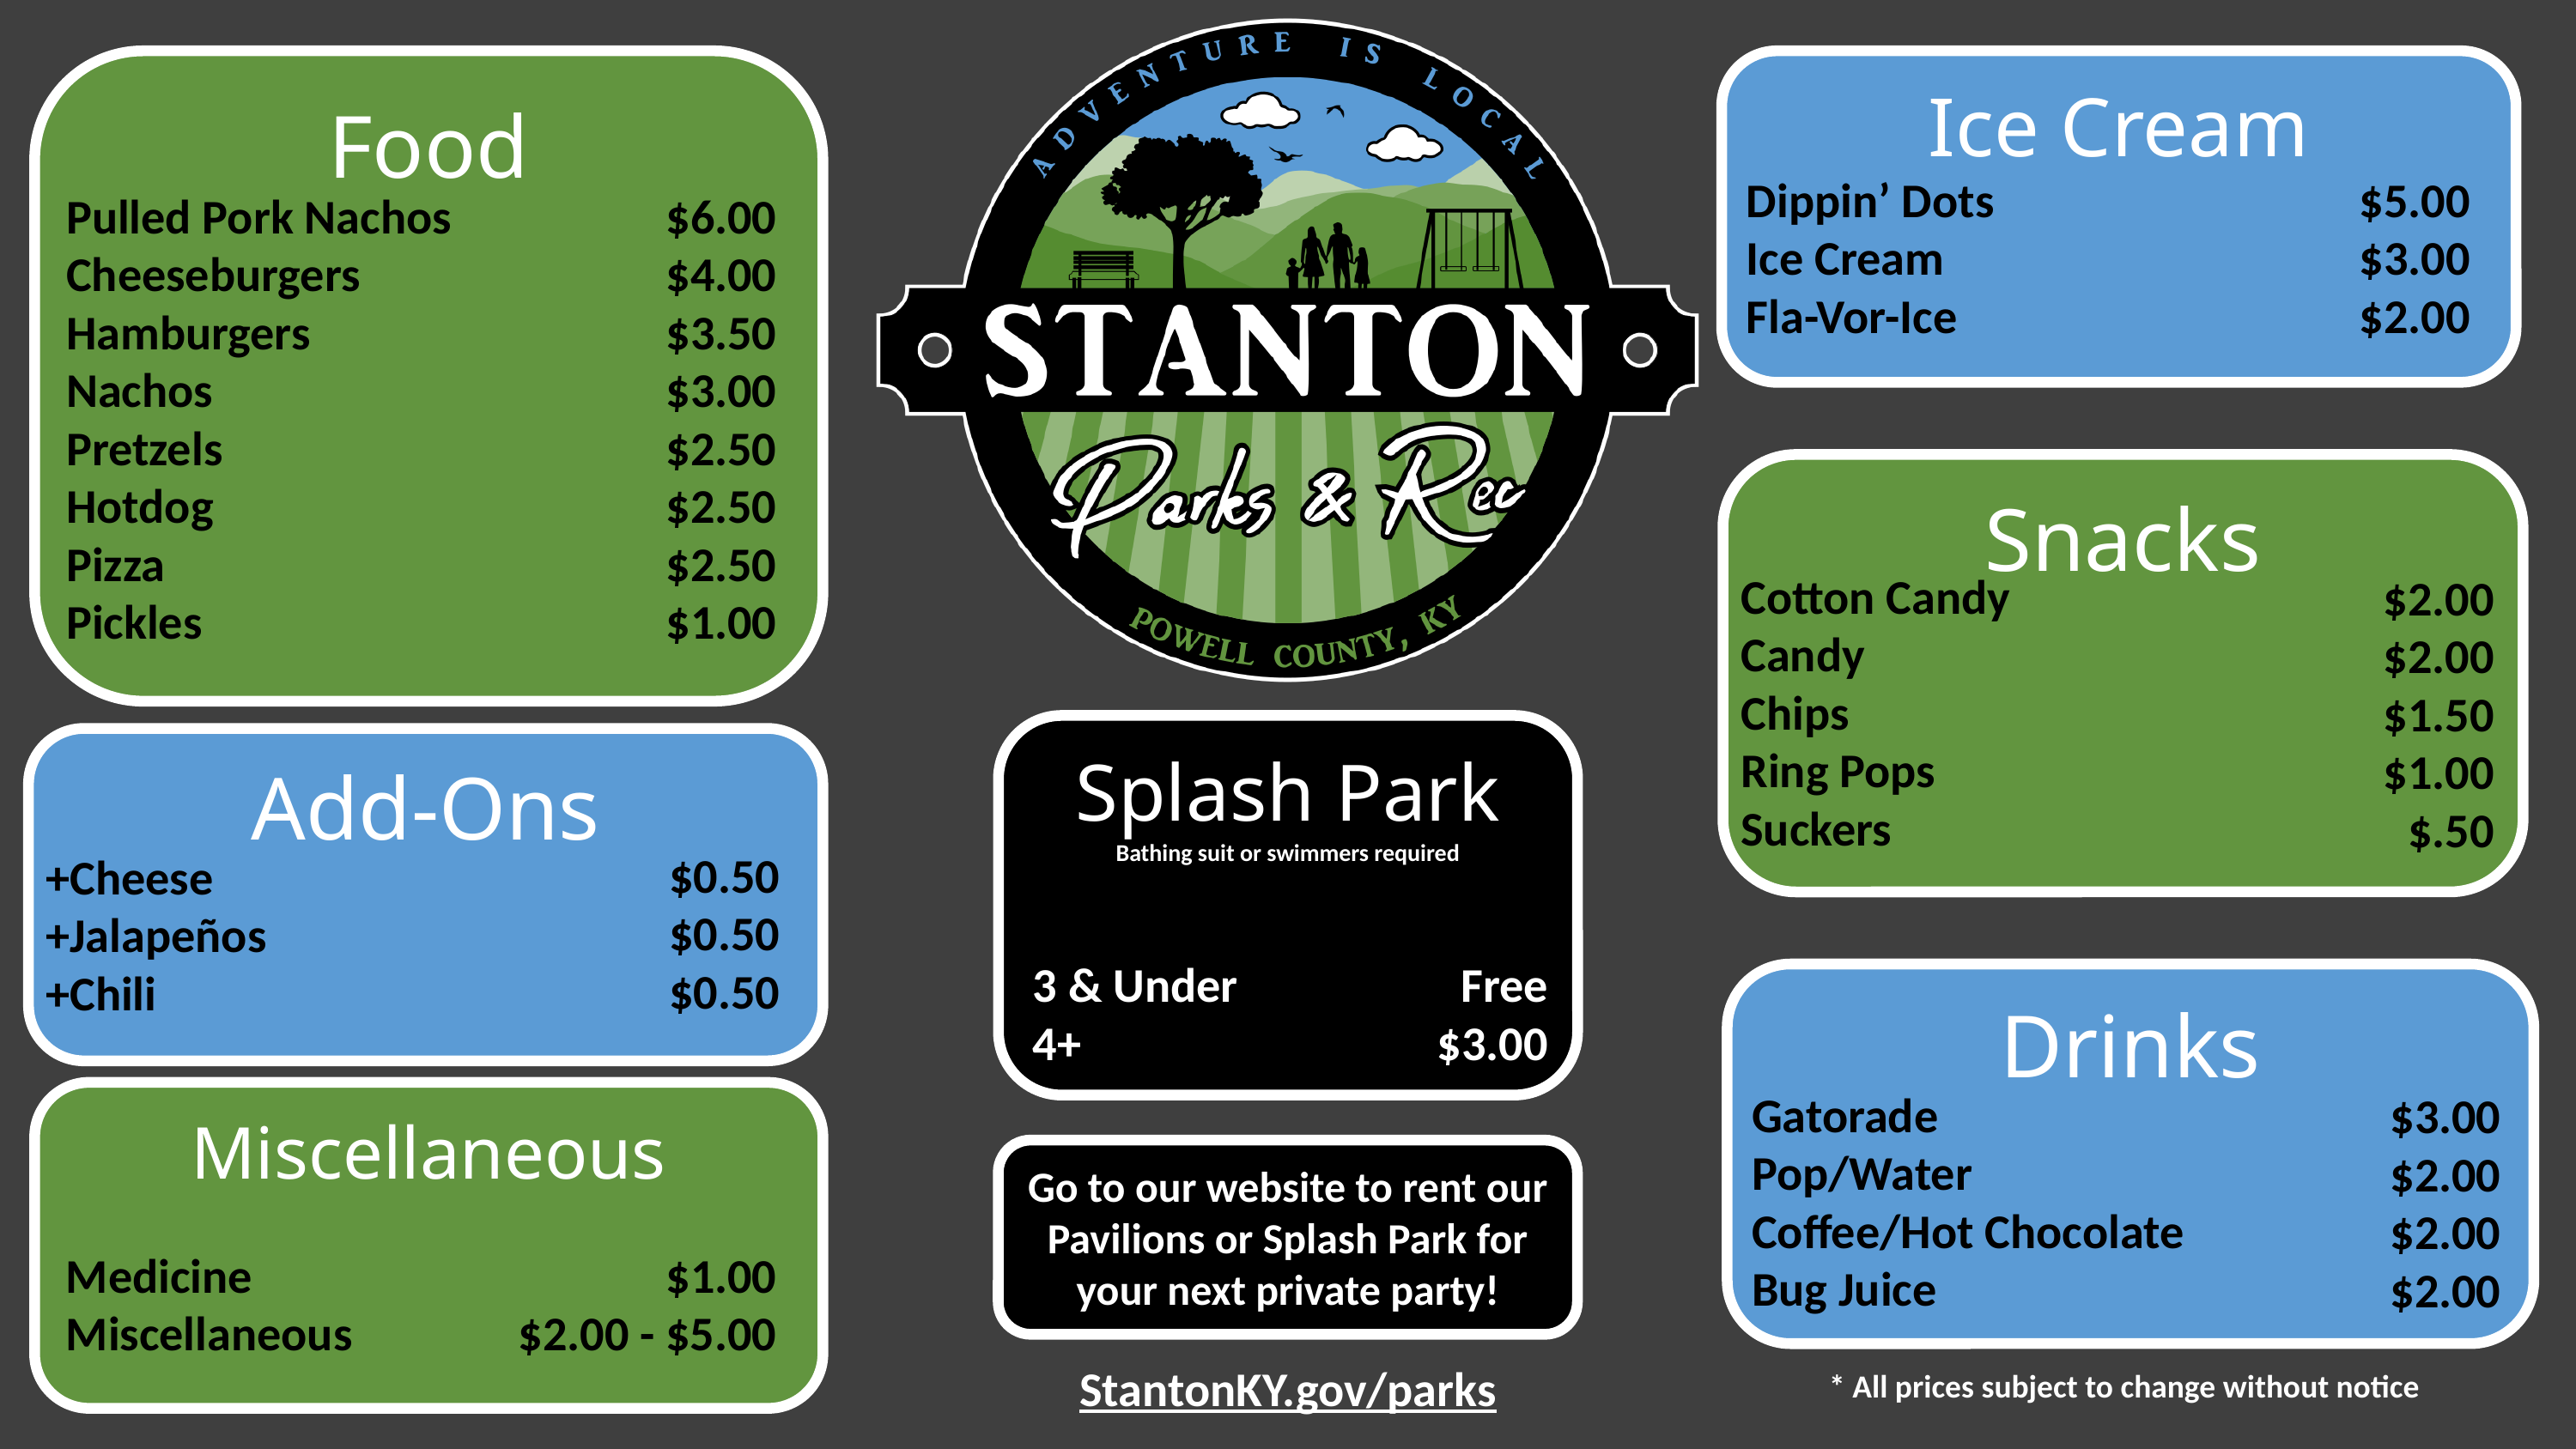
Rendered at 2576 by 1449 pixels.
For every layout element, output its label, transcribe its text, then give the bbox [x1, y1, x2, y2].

text_box 3 & Under 4+ [1013, 934, 1270, 1089]
text_box $5.00 $3.00 $2.00 [2178, 149, 2490, 363]
picture [842, 0, 1731, 794]
text_box Splash Park Bathing suit or swimmers required [998, 801, 1578, 1095]
text_box Drinks [1727, 963, 2534, 1320]
text_box Ice Cream [1735, 51, 2517, 383]
text_box Free $3.00 [1394, 934, 1568, 1089]
text_box $0.50 $0.50 $0.50 [615, 825, 799, 1039]
text_box Medicine Miscellaneous [46, 1225, 407, 1380]
text_box $6.00 $4.00 $3.50 $3.00 $2.50 $2.50 $2.50 $1.00 [615, 166, 796, 669]
text_box Food [34, 51, 823, 664]
text_box $1.00 $2.00 - $5.00 [436, 1225, 796, 1380]
text_box Cotton Candy Candy Chips Ring Pops Suckers [1722, 546, 2116, 876]
text_box Add-Ons [28, 728, 823, 1061]
text_box +Cheese +Jalapeños +Chili [26, 827, 597, 1040]
text_box * All prices subject to change without notice [1797, 1355, 2451, 1434]
text_box Miscellaneous [34, 1082, 823, 1409]
text_box Pulled Pork Nachos Cheeseburgers Hamburgers Nachos Pretzels Hotdog Pizza Pickles [46, 166, 615, 669]
text_box StantonKY.gov/parks [861, 1348, 1715, 1427]
text_box Go to our website to rent our Pavilions or Splash Park for your next private party! [998, 1140, 1578, 1335]
text_box Drinks [1759, 1336, 2498, 1344]
text_box $2.00 $2.00 $1.50 $1.00 $.50 [2355, 548, 2514, 876]
text_box Dippin’ Dots Ice Cream Fla-Vor-Ice [1735, 149, 2023, 363]
text_box Snacks [1735, 454, 2524, 893]
text_box $3.00 $2.00 $2.00 $2.00 [2162, 1066, 2520, 1337]
text_box Gatorade Pop/Water Coffee/Hot Chocolate Bug Juice [1732, 1064, 2230, 1336]
text_box Food [65, 669, 793, 701]
